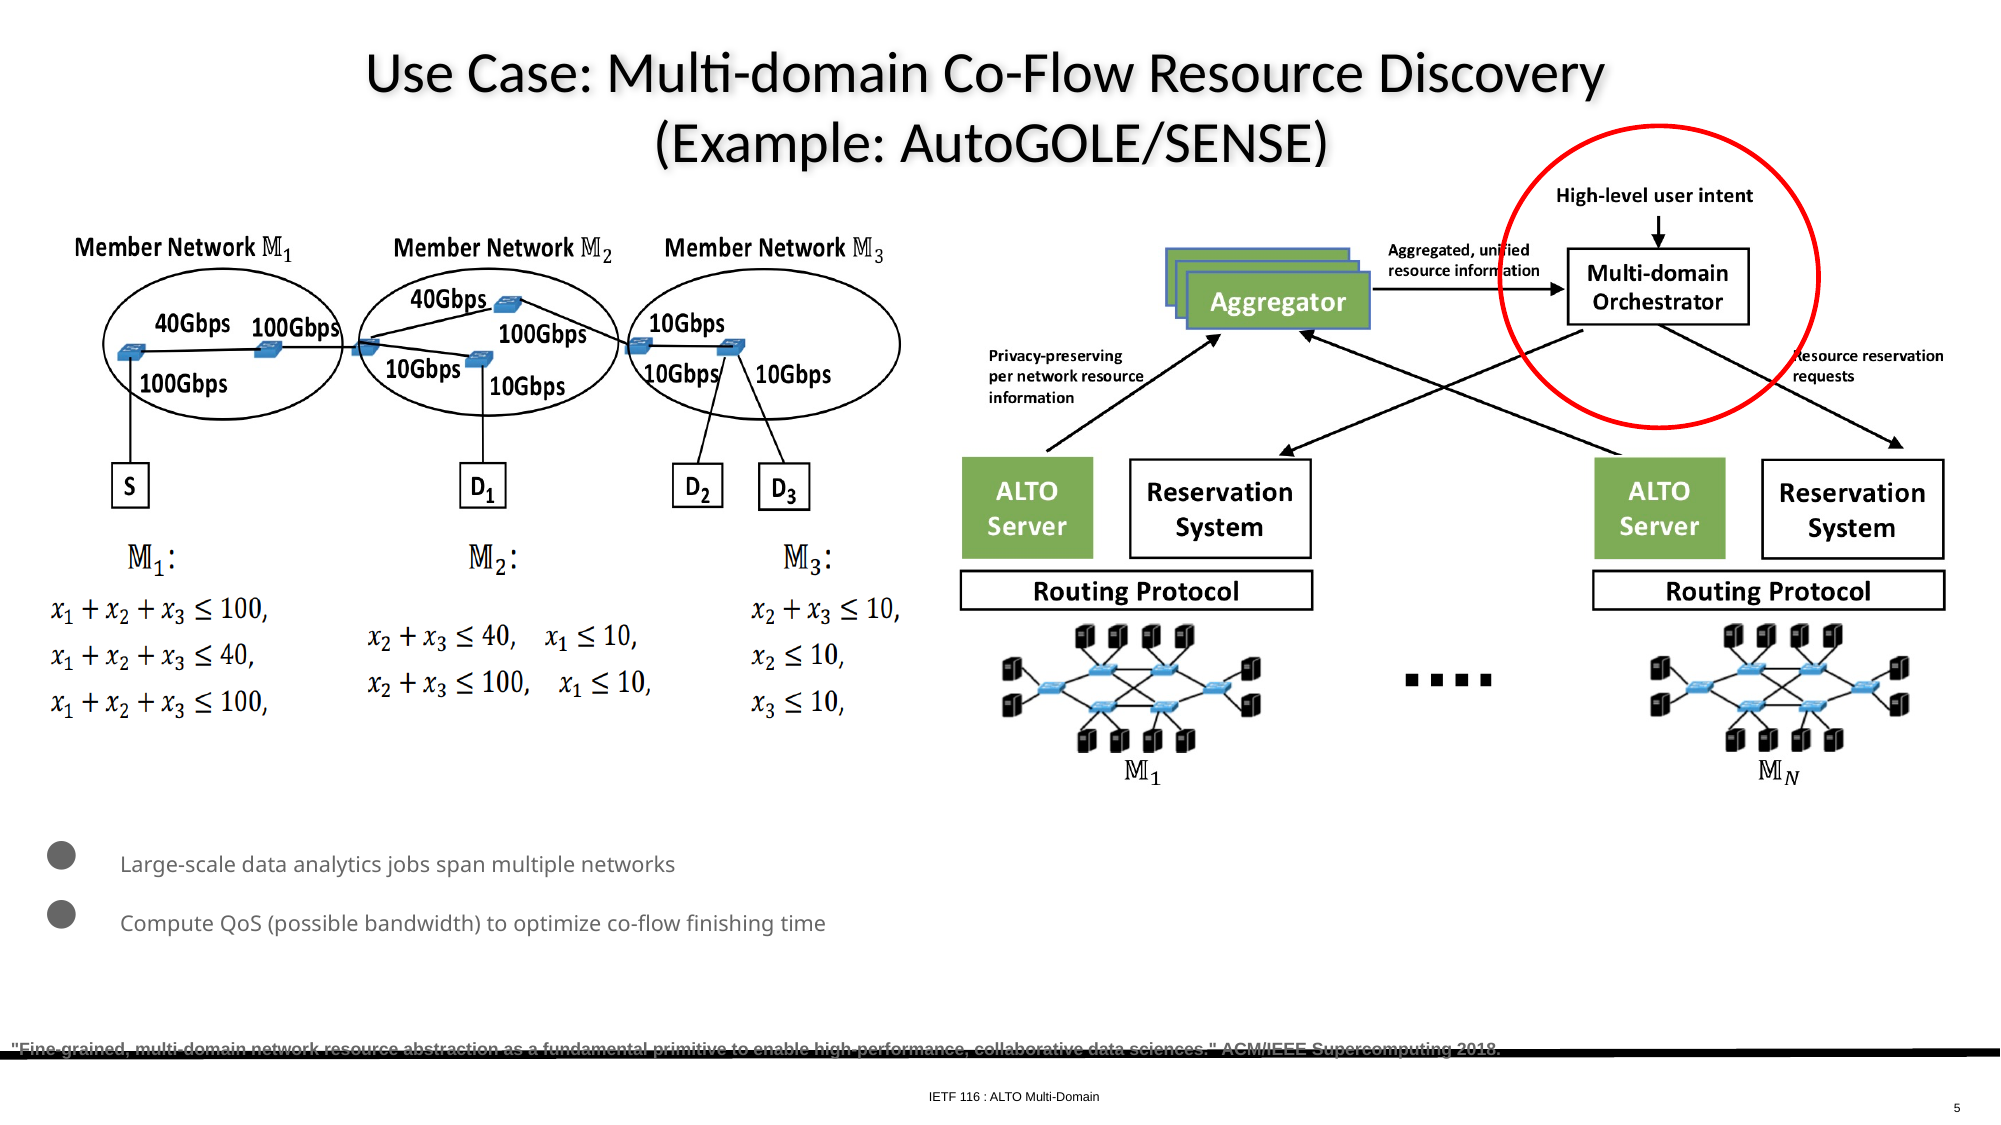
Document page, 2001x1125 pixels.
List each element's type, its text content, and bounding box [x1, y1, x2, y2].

picture [43, 537, 903, 726]
text_box Large-scale data analytics jobs span multiple networks Compute QoS (possible bandwidth) to optimize co-flow finishing time [0, 797, 1973, 1034]
text_box "Fine-grained, multi-domain network resource abstraction as a fundamental primitive to enable high-performance, collaborative data sciences." ACM/IEEE Supercomputing 2018. [0, 997, 1991, 1068]
picture [67, 222, 903, 525]
title Use Case: Multi-domain Co-Flow Resource Discovery (Example: AutoGOLE/SENSE) [55, 13, 1930, 127]
text_box [1552, 125, 1767, 165]
picture [945, 166, 1950, 799]
